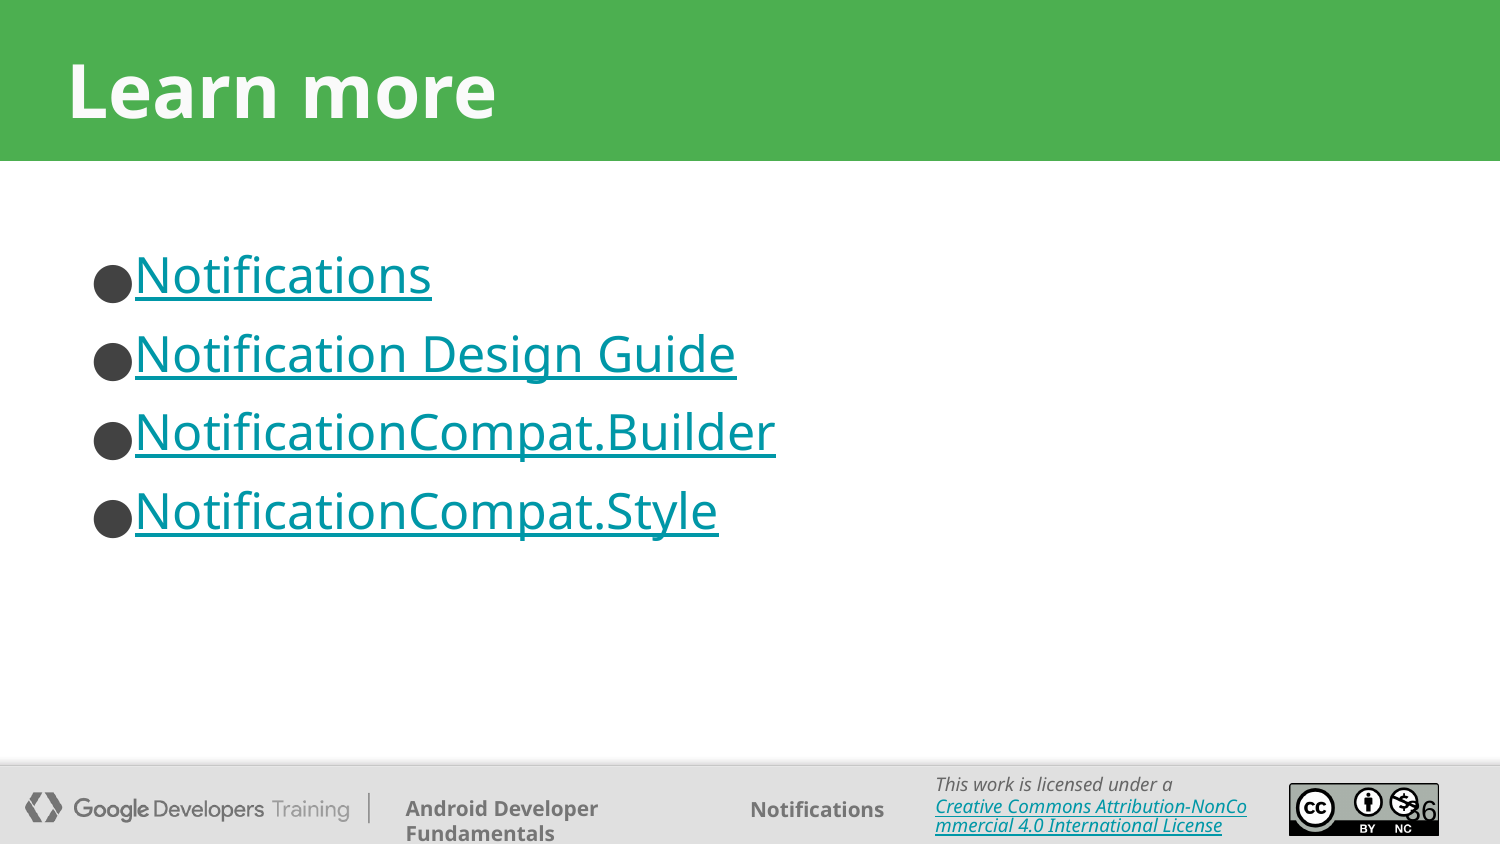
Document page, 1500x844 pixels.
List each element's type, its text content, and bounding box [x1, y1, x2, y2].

list Notifications Notification Design Guide NotificationCompat.Builder NotificationCompat.Style [38, 218, 1465, 640]
picture [0, 161, 1500, 844]
title Learn more [51, 28, 1449, 122]
slide_number ‹#› [1389, 777, 1480, 842]
